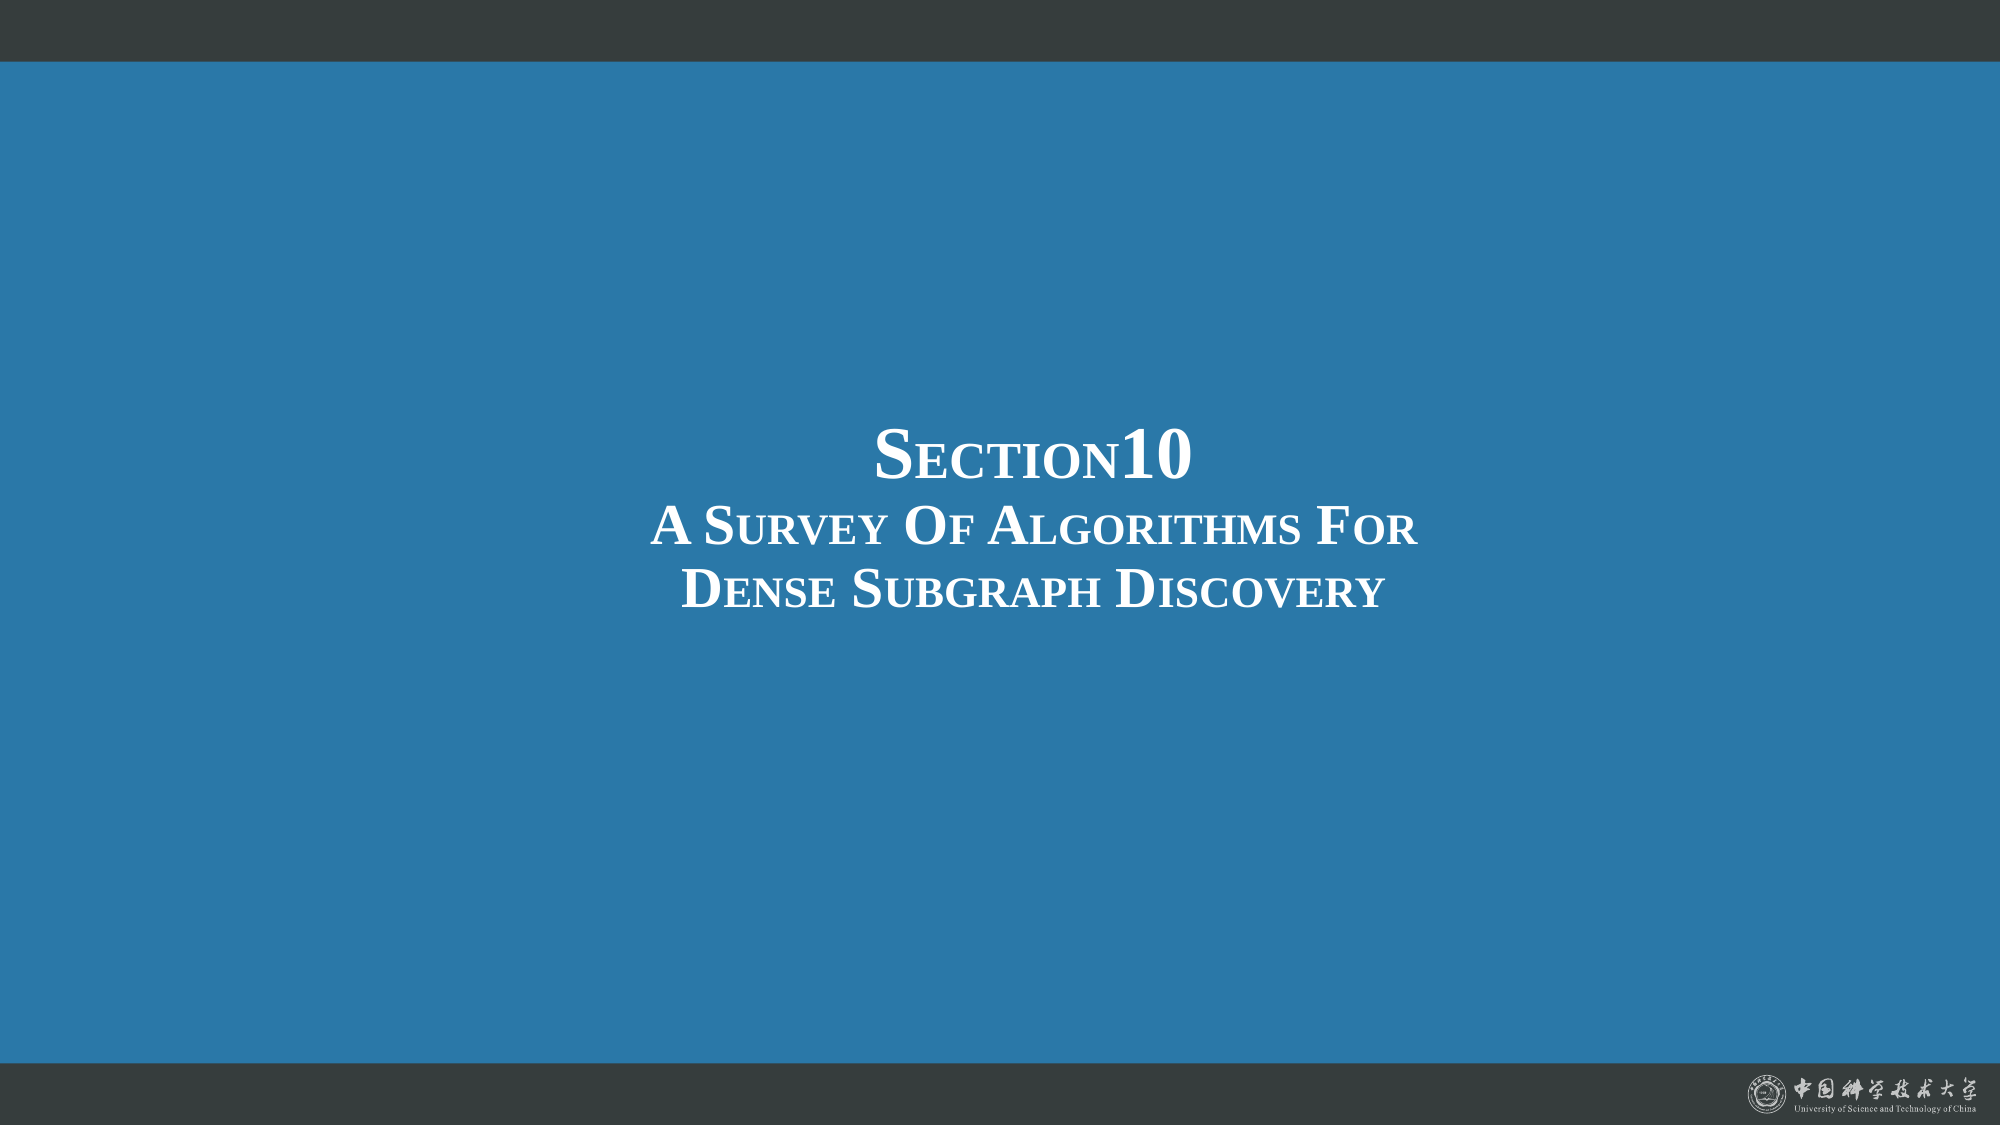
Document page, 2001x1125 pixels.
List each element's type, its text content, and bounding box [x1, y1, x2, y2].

text_box SECTION10 A SURVEY OF ALGORITHMS FOR DENSE SUBGRAPH DISCOVERY [112, 405, 1955, 628]
